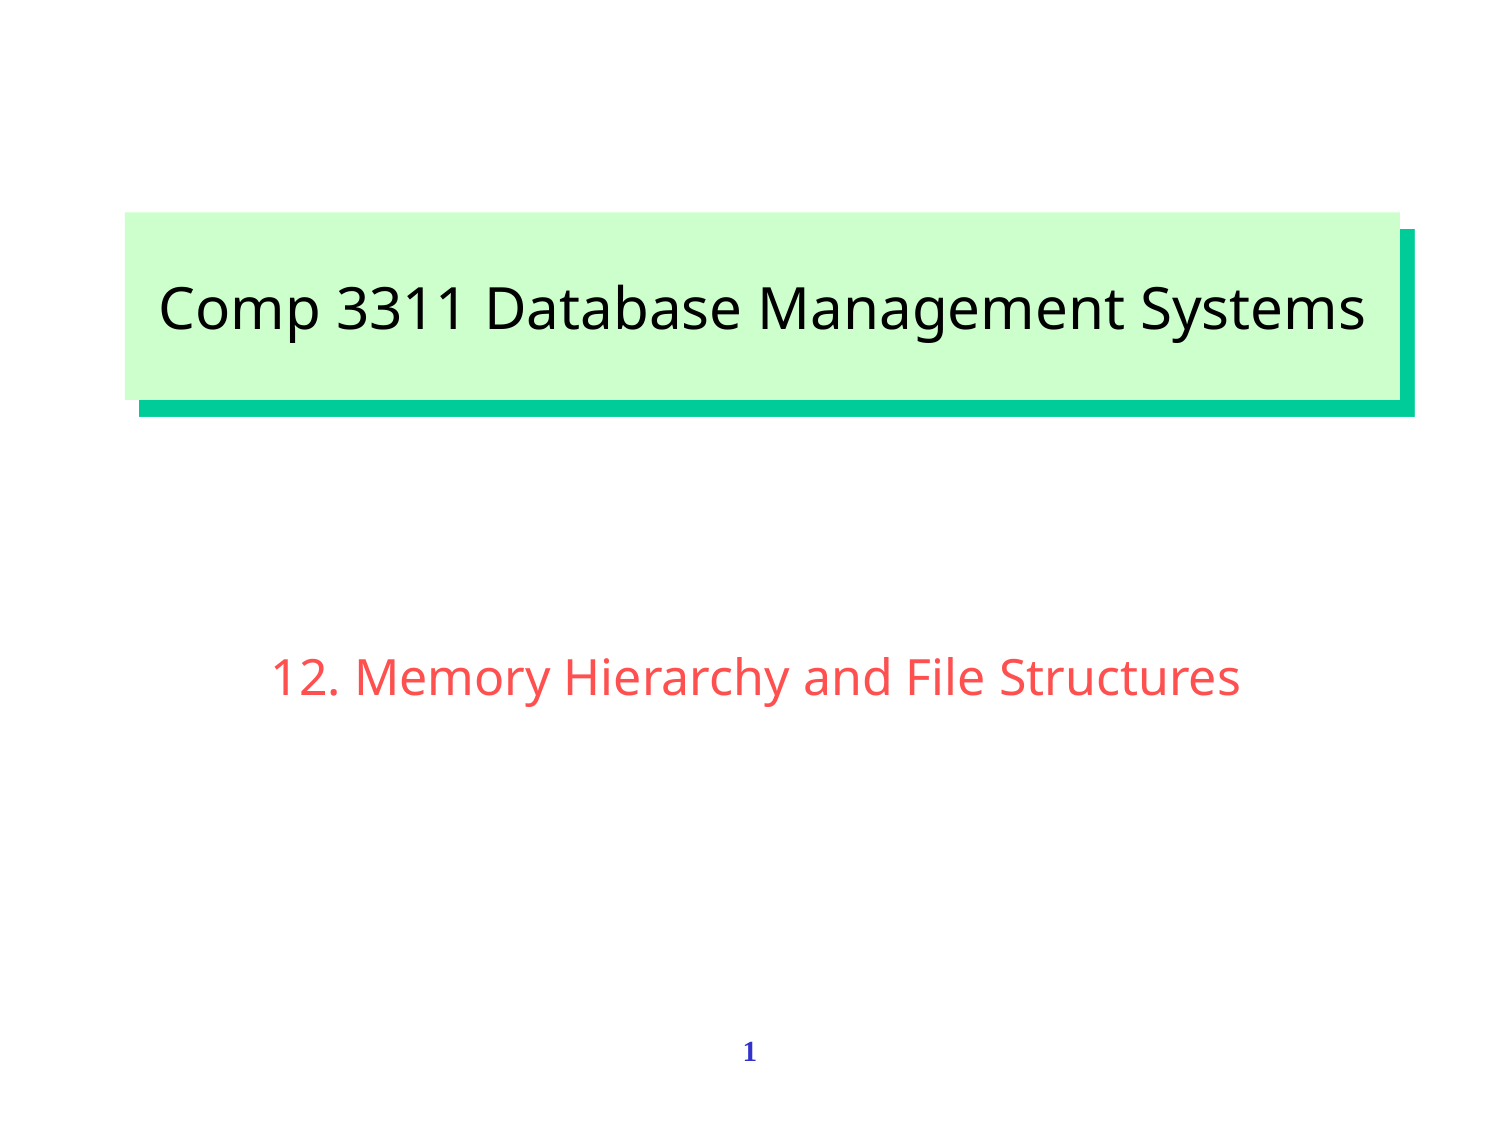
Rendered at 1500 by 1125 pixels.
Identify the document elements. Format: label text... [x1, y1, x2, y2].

footer 1 [74, 1024, 1426, 1101]
text_box Comp 3311 Database Management Systems [124, 212, 1400, 400]
text_box 12. Memory Hierarchy and File Structures [224, 637, 1288, 825]
